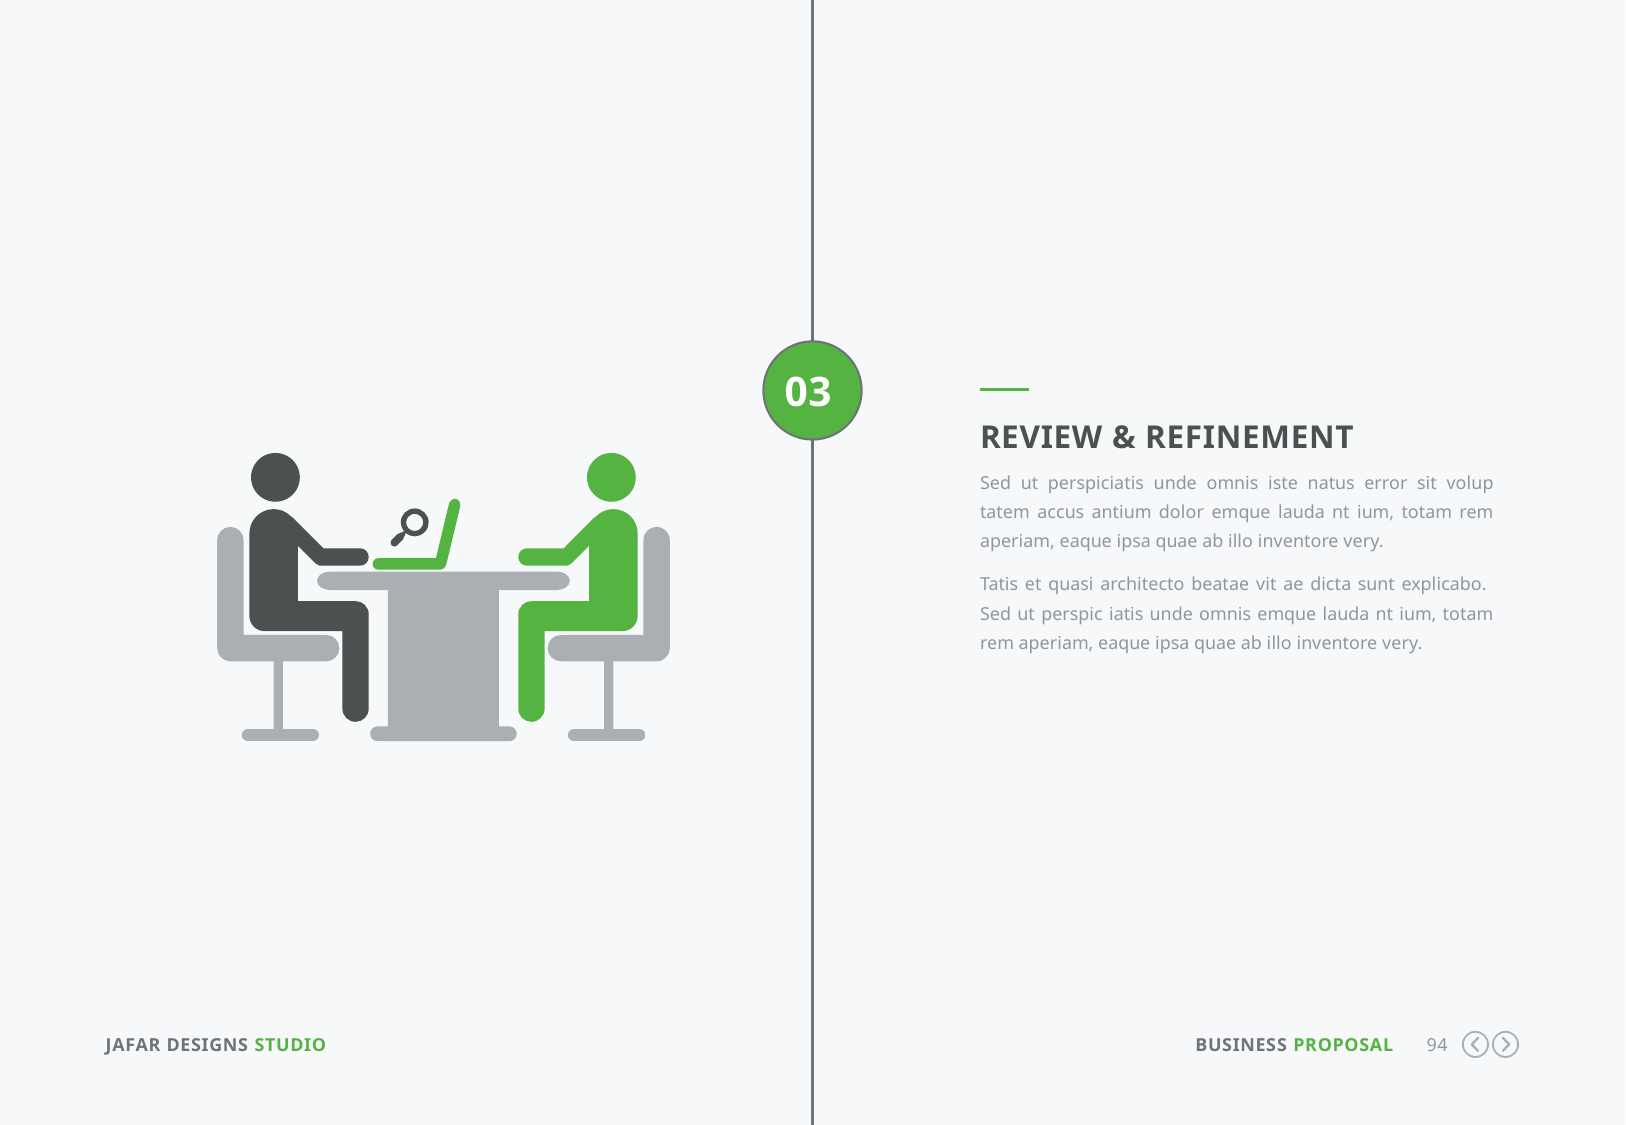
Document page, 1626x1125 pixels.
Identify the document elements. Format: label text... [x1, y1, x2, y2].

text_box 03 [778, 365, 838, 415]
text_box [217, 452, 670, 741]
text_box [762, 340, 863, 441]
text_box Review & refinement [979, 415, 1496, 455]
text_box Sed ut perspiciatis unde omnis iste natus error sit volup tatem accus antium dolor emque lauda nt ium, totam rem aperiam, eaque ipsa quae ab illo inventore very. Tatis et quasi architecto beatae vit ae dicta sunt explicabo. Sed ut perspic iatis unde omnis emque lauda nt ium, totam rem aperiam, eaque ipsa quae ab illo inventore very. [980, 463, 1495, 654]
